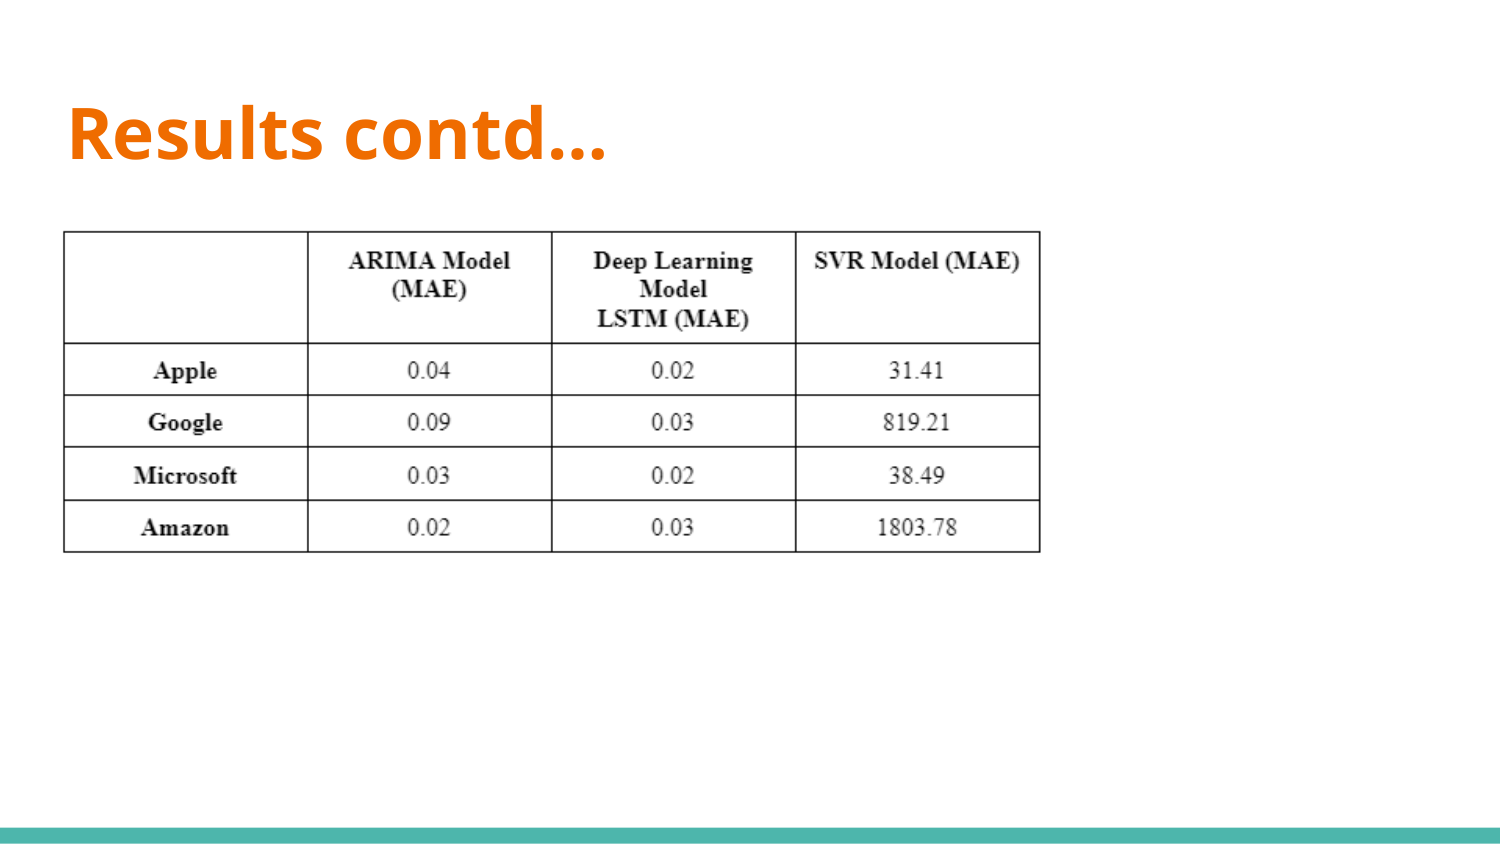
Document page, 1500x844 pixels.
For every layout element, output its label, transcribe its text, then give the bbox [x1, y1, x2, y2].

title Results contd… [51, 72, 1449, 189]
picture [50, 211, 1058, 575]
